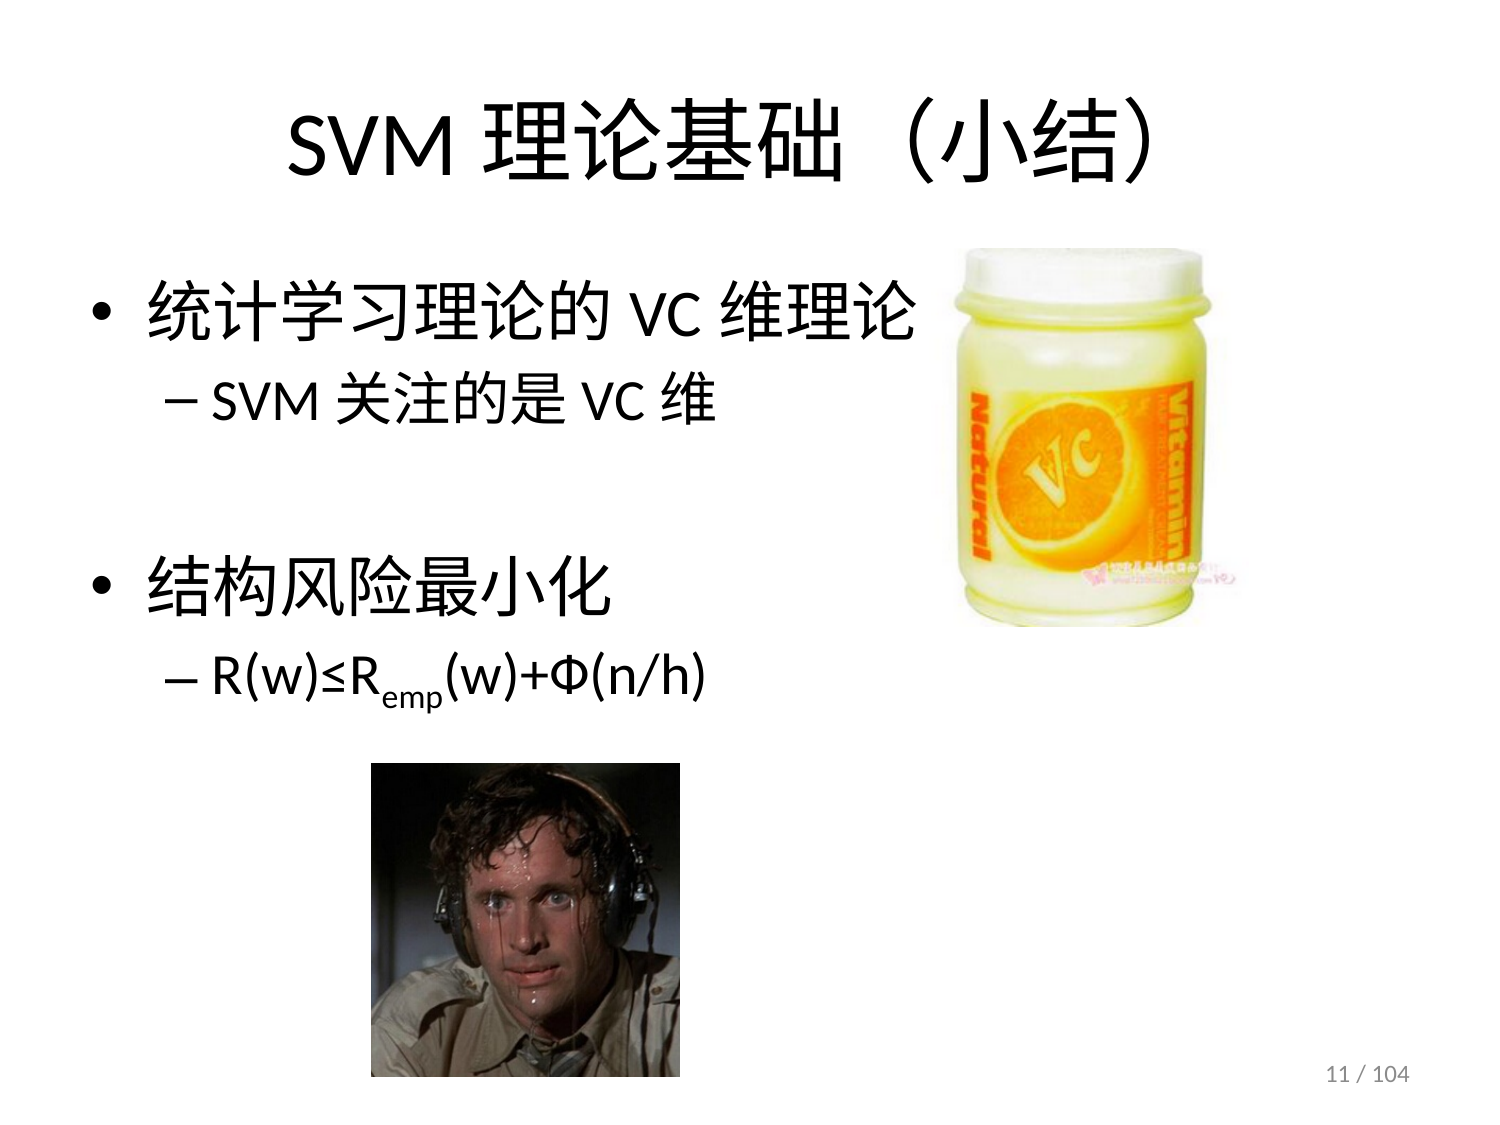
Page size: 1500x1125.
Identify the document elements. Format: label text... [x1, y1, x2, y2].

slide_number 11 [1074, 1042, 1425, 1103]
picture [926, 247, 1250, 627]
title SVM理论基础（小结） [75, 45, 1425, 233]
picture [371, 762, 680, 1077]
list 统计学习理论的VC维理论 SVM关注的是VC维 结构风险最小化 R(w)≤Remp(w)+Ф(n/h) [75, 262, 1400, 1106]
